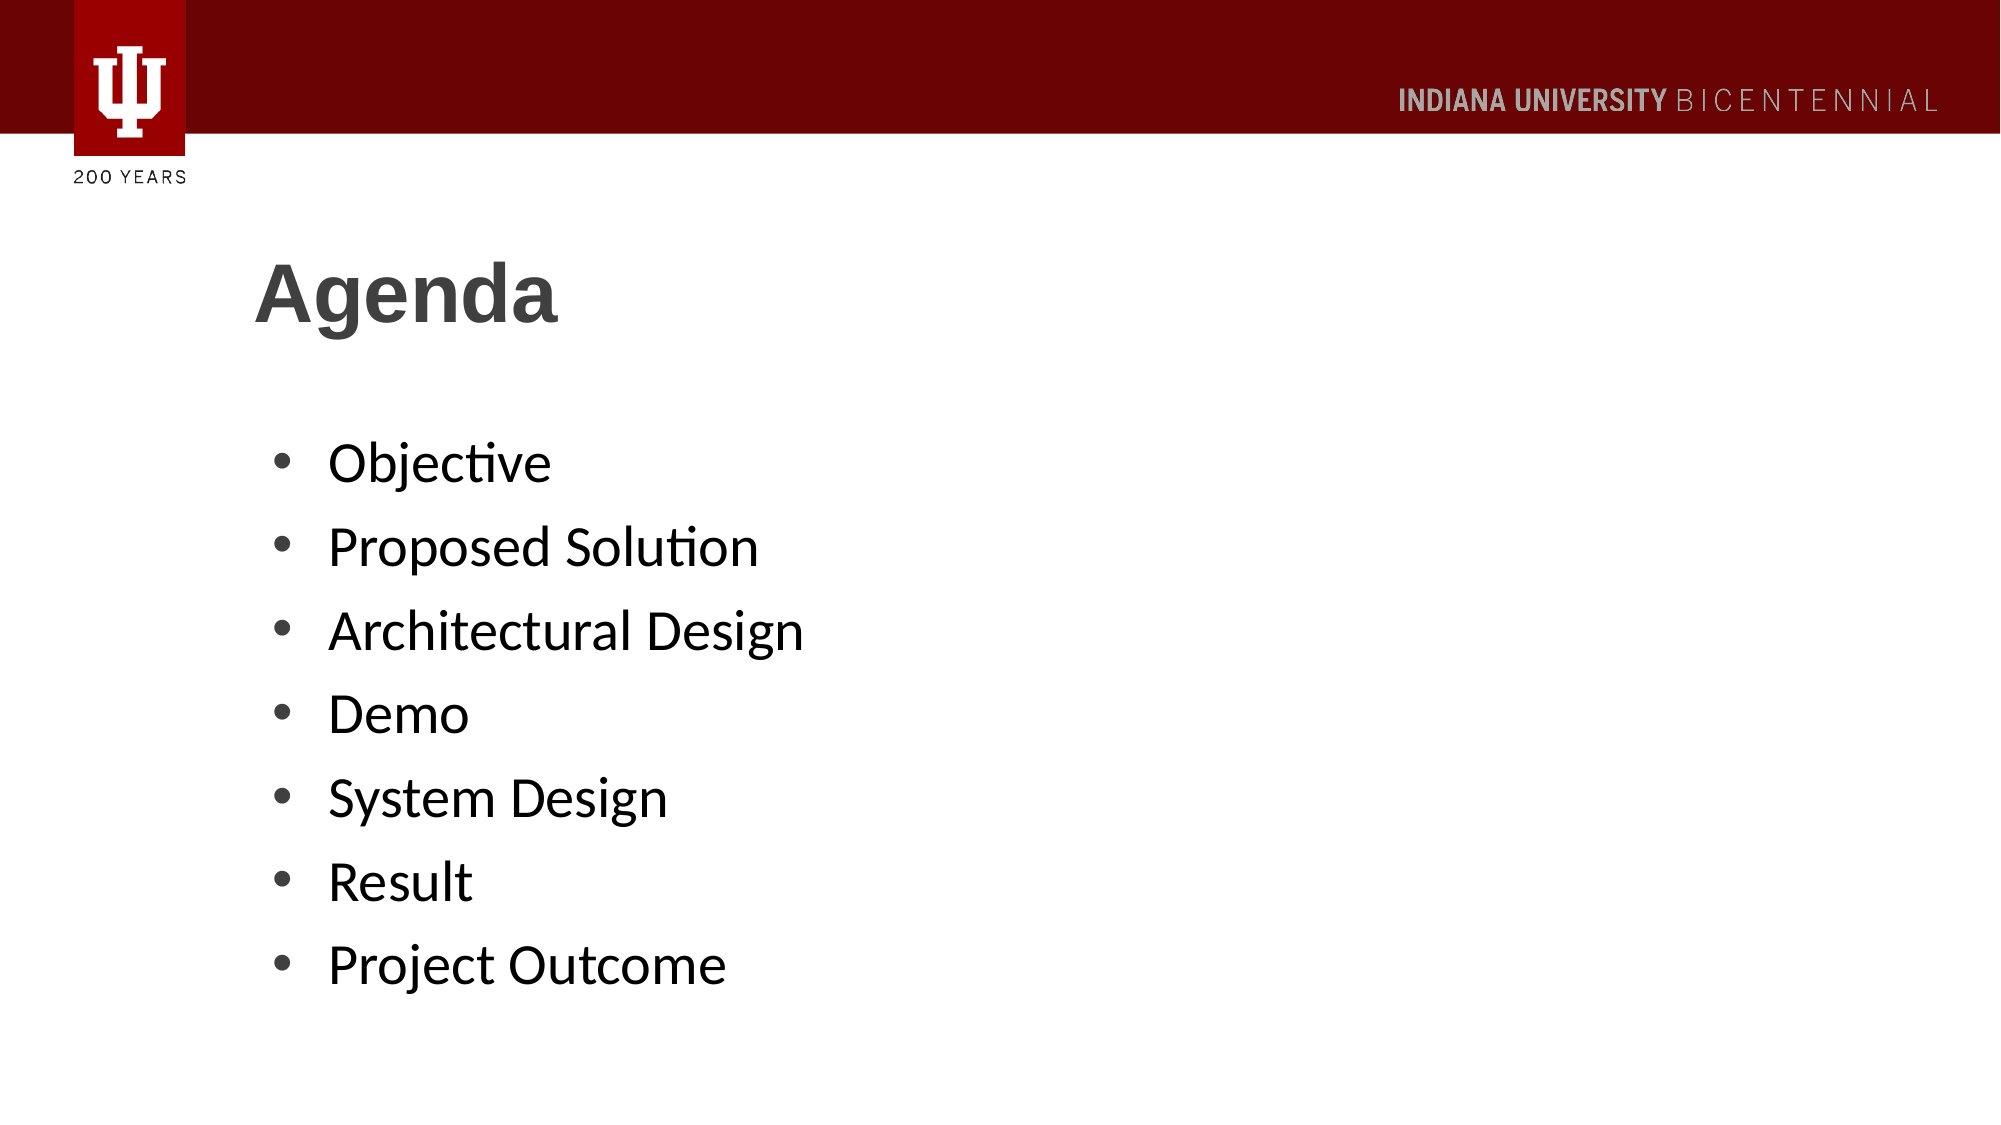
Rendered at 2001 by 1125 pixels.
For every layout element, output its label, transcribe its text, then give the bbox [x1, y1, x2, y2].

list Objective Proposed Solution Architectural Design Demo System Design Result Project Outcome [238, 424, 1830, 1065]
picture [58, 0, 203, 193]
picture [1400, 88, 1937, 111]
title Agenda [238, 210, 1113, 382]
